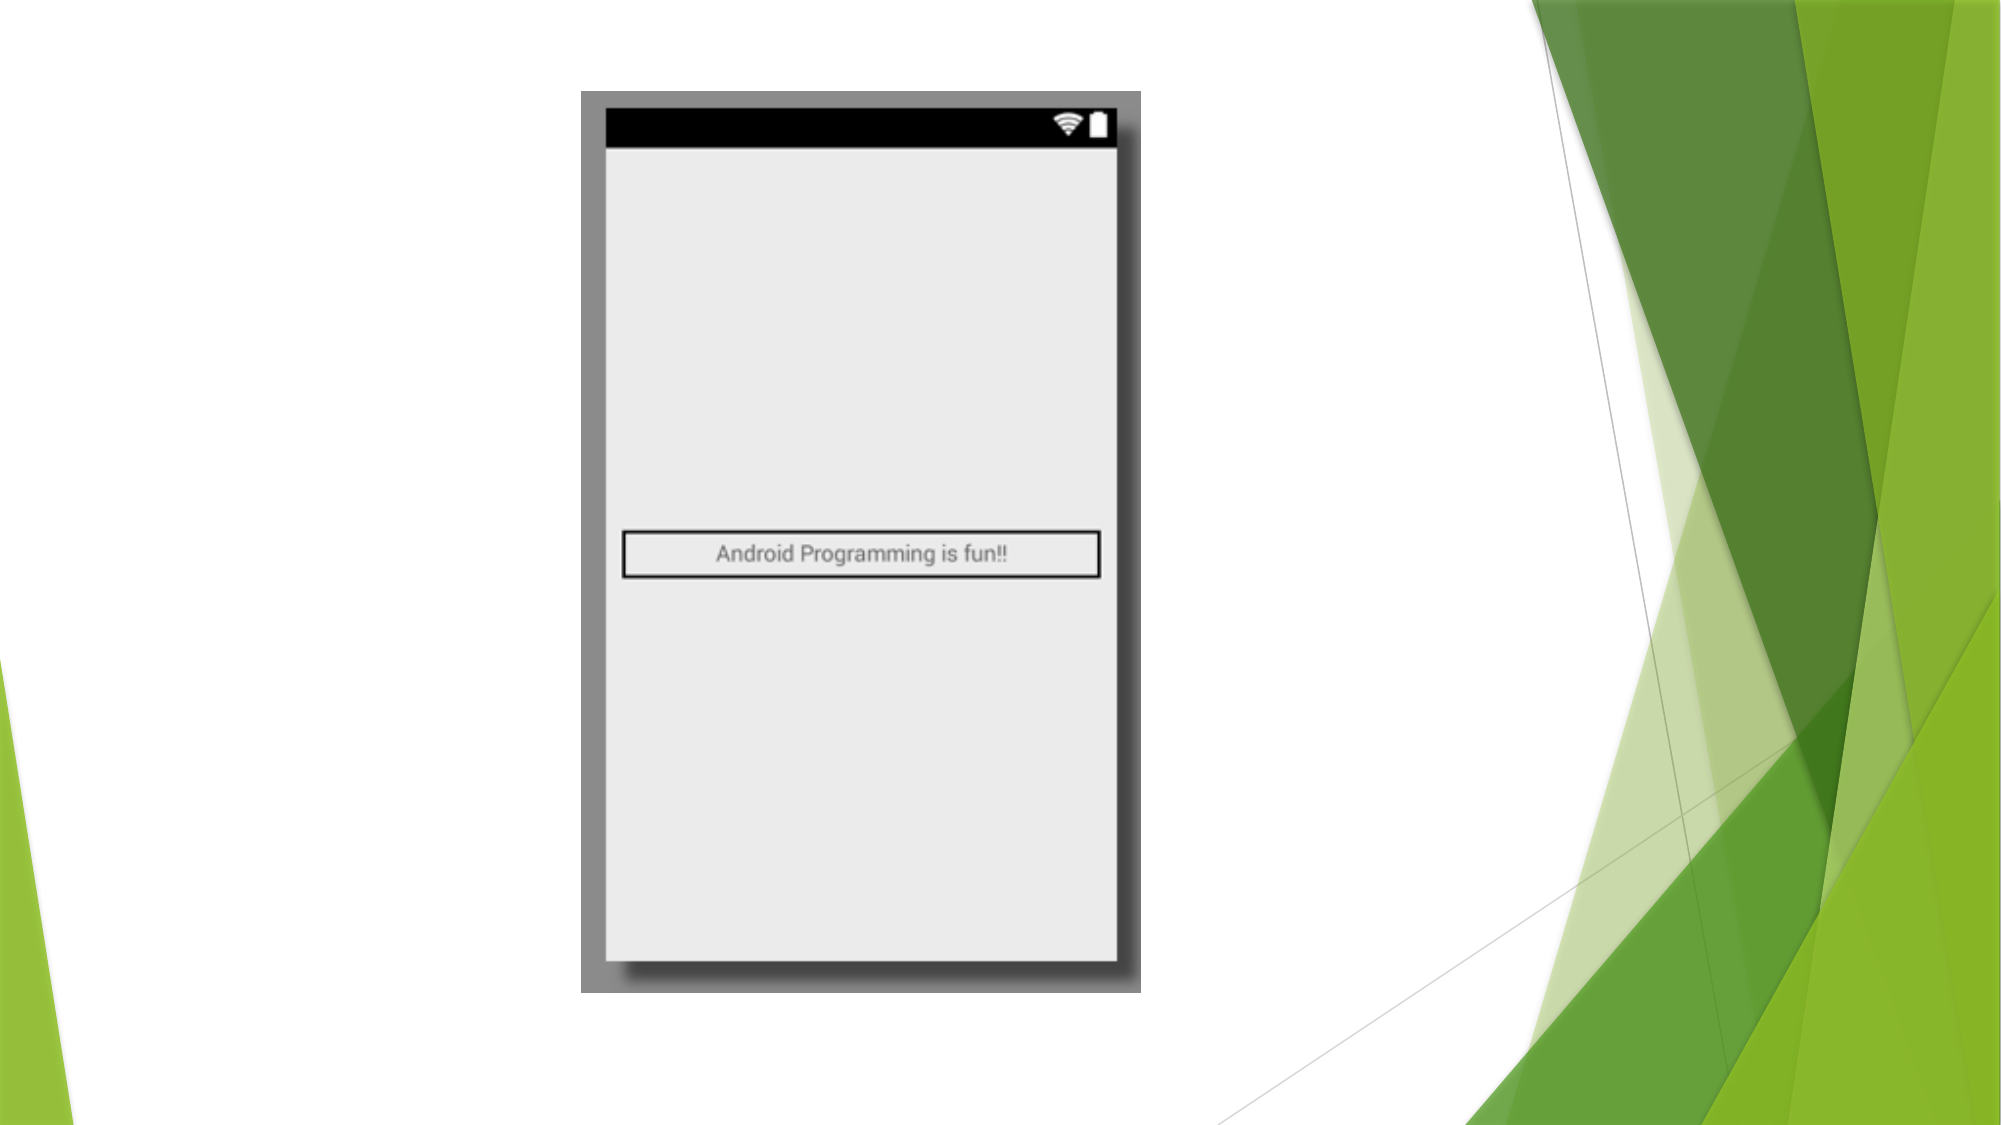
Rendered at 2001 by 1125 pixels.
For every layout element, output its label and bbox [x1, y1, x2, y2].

list [581, 90, 1142, 994]
